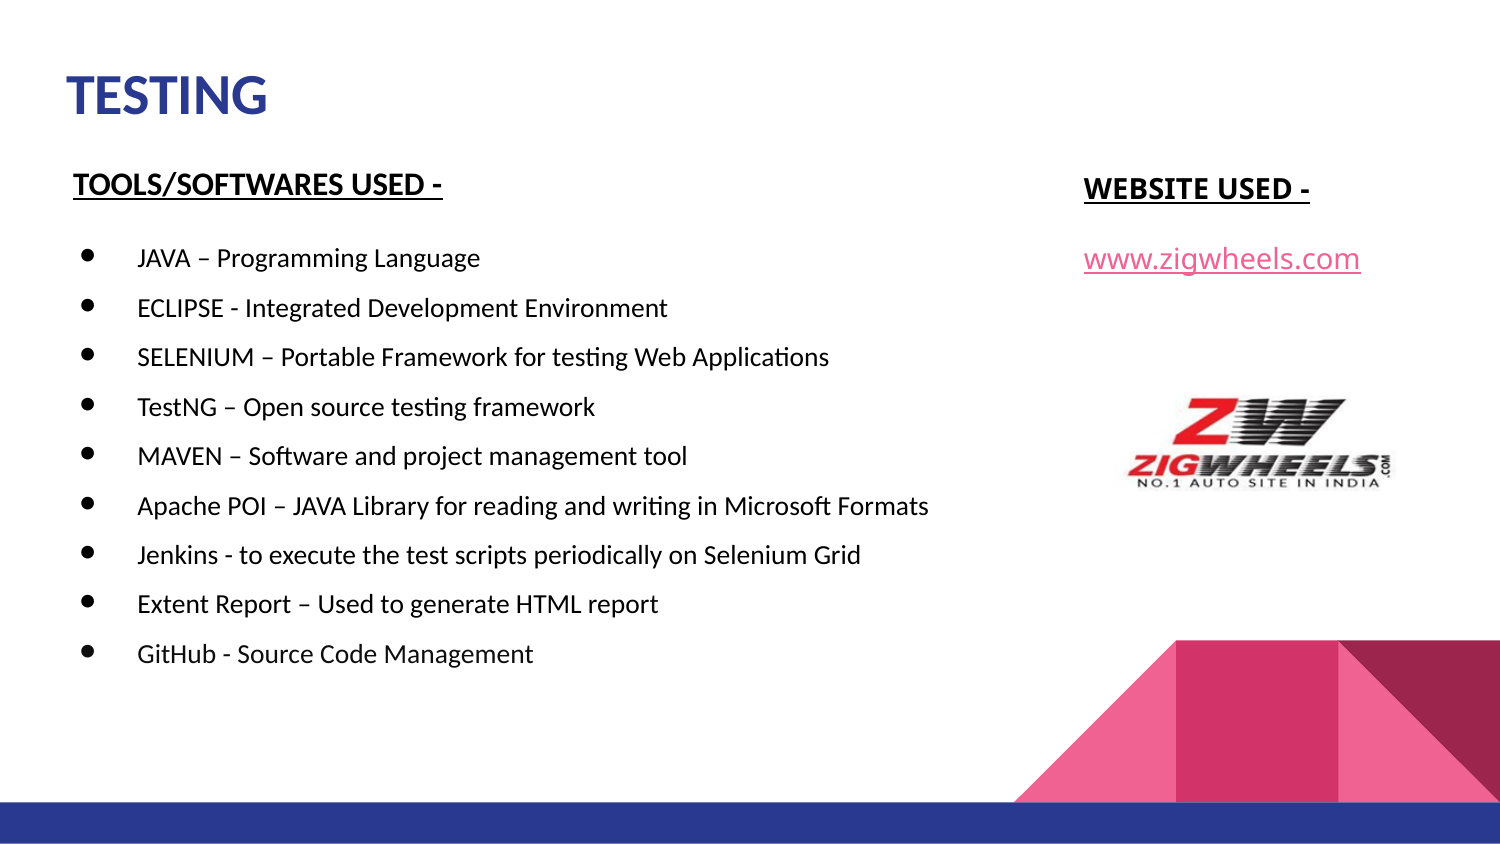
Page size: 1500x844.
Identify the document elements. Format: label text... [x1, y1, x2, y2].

picture [1068, 305, 1450, 587]
list TOOLS/SOFTWARES USED - JAVA – Programming Language ECLIPSE - Integrated Development Environment SELENIUM – Portable Framework for testing Web Applications TestNG – Open source testing framework MAVEN – Software and project management tool Apache POI – JAVA Library for reading and writing in Microsoft Formats Jenkins - to execute the test scripts periodically on Selenium Grid Extent Report – Used to generate HTML report GitHub - Source Code Management [51, 141, 1449, 690]
title TESTING [51, 41, 1449, 141]
text_box WEBSITE USED - www.zigwheels.com [1069, 155, 1449, 296]
